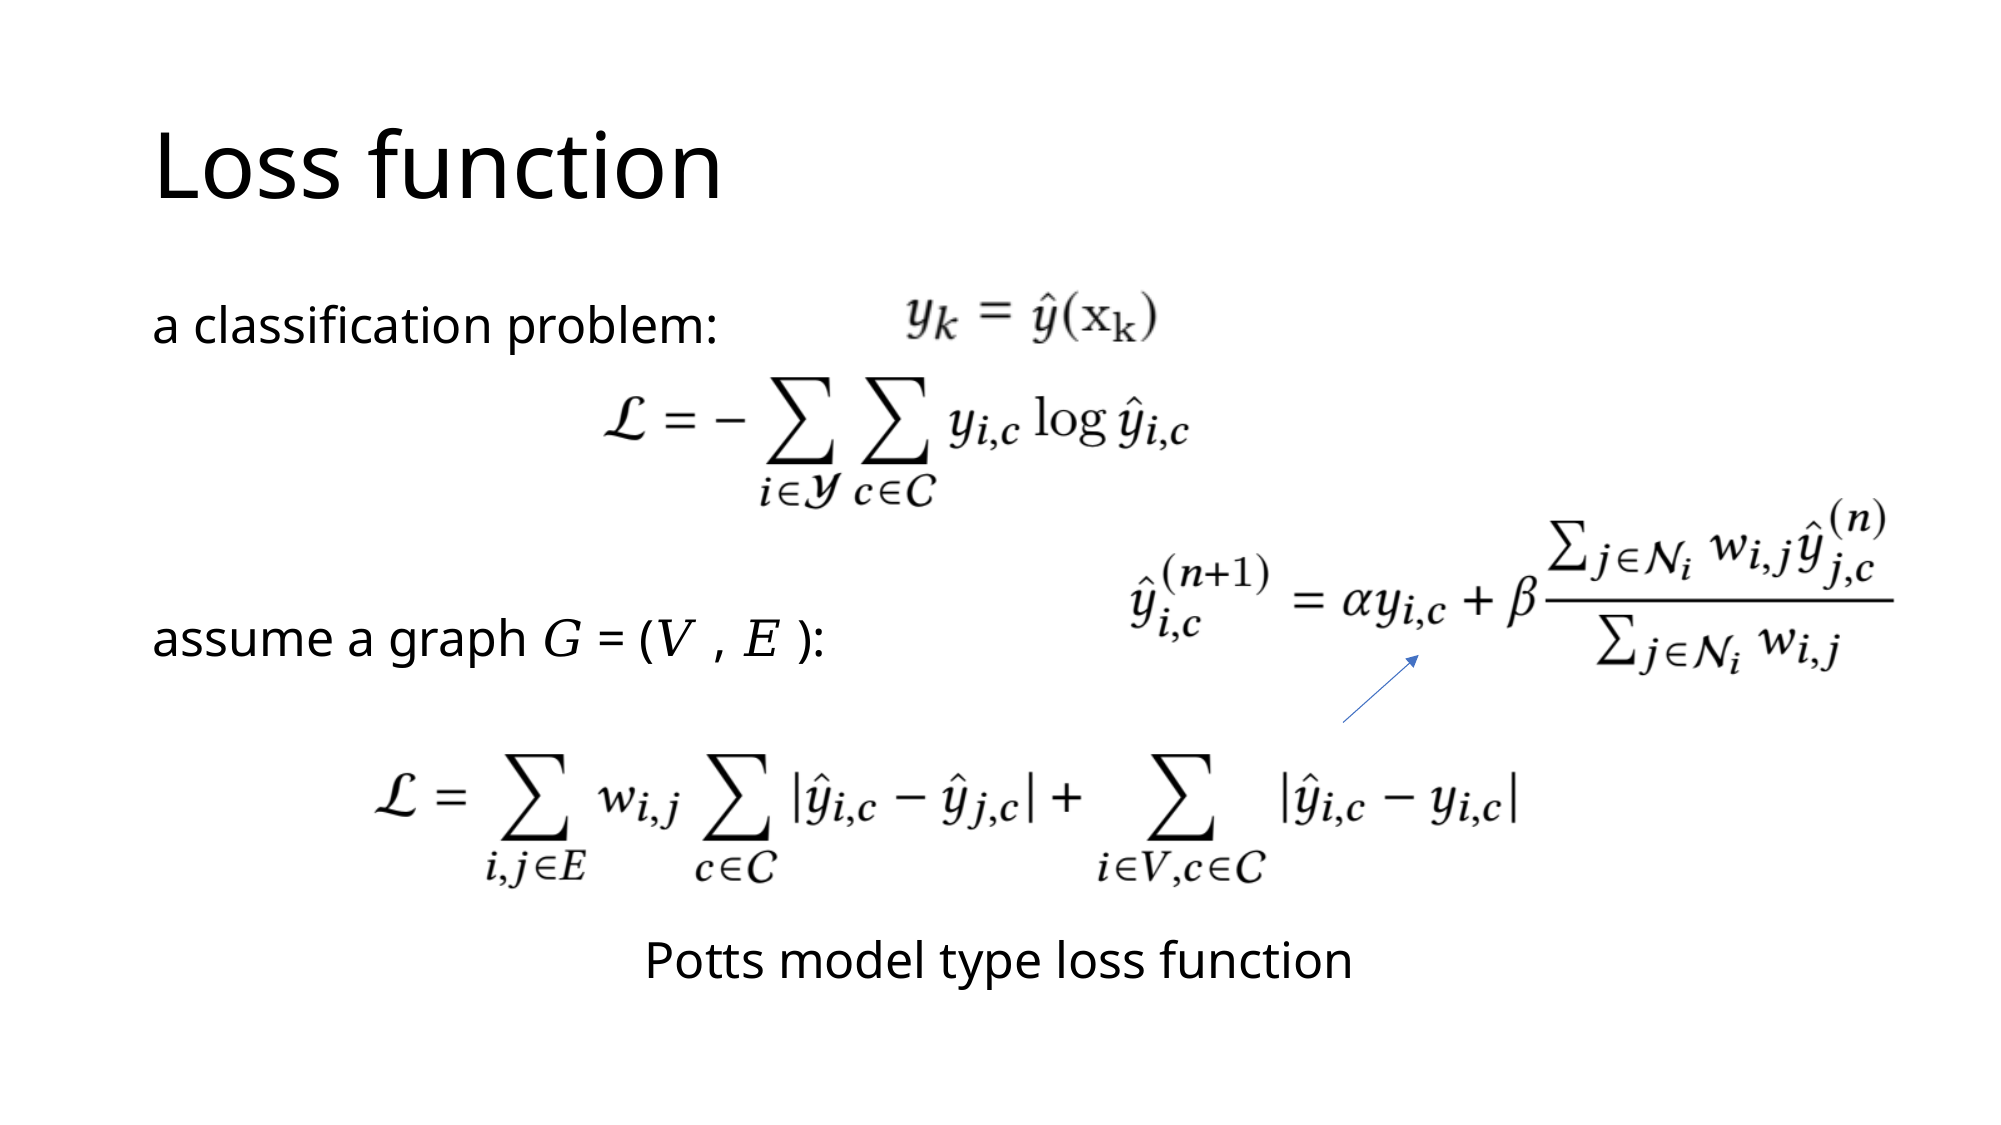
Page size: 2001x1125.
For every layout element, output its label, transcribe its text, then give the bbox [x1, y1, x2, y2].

picture [567, 361, 1900, 679]
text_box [1343, 654, 1419, 723]
text_box a classification problem: [137, 285, 1138, 361]
picture [356, 748, 1523, 897]
picture [903, 272, 1161, 354]
title Loss function [137, 59, 1987, 278]
text_box Potts model type loss function [500, 920, 1500, 996]
text_box assume a graph 𝐺 = (𝑉 , 𝐸 ): [137, 599, 1100, 675]
